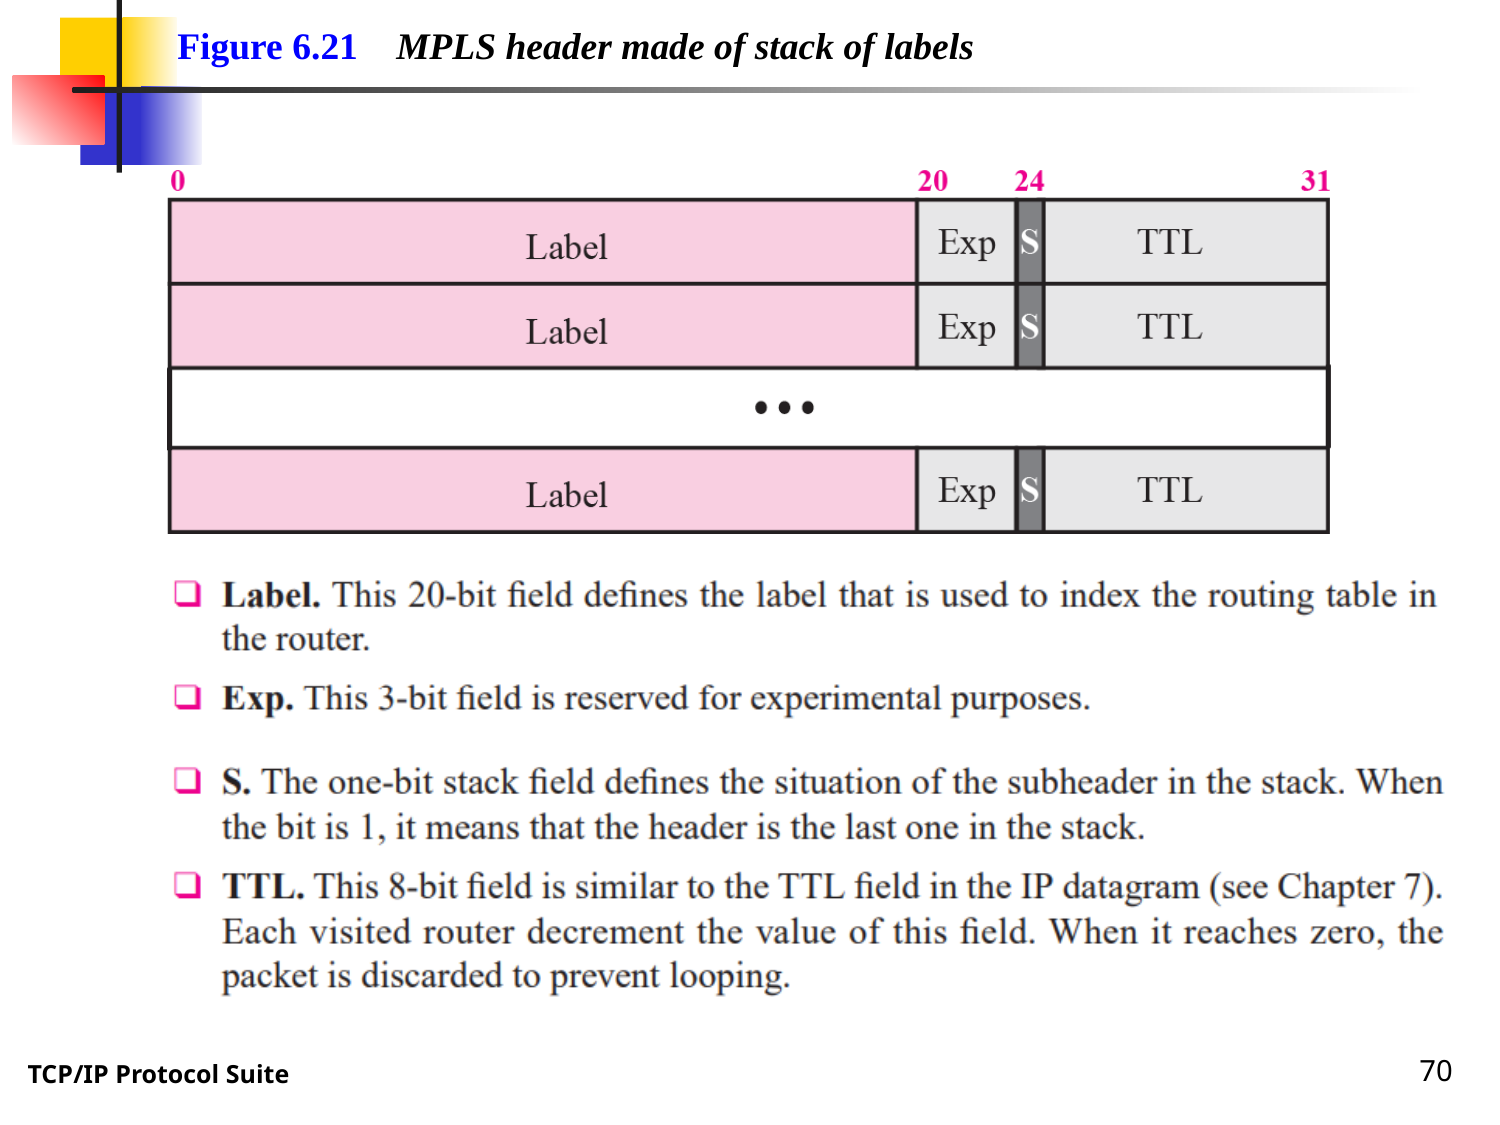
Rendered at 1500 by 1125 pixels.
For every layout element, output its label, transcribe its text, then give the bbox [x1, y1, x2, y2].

text_box [122, 93, 141, 165]
text_box [116, 93, 122, 173]
text_box Figure 6.21 MPLS header made of stack of labels [162, 14, 1100, 75]
picture [158, 562, 1445, 733]
text_box [116, 0, 122, 87]
picture [162, 755, 1462, 1000]
picture [167, 165, 1333, 534]
text_box [72, 87, 1423, 93]
text_box [122, 17, 177, 86]
text_box [80, 93, 116, 165]
text_box [141, 93, 202, 165]
footer TCP/IP Protocol Suite [12, 1025, 488, 1100]
slide_number 70 [1155, 1024, 1468, 1100]
text_box [60, 17, 116, 86]
text_box [12, 75, 105, 145]
